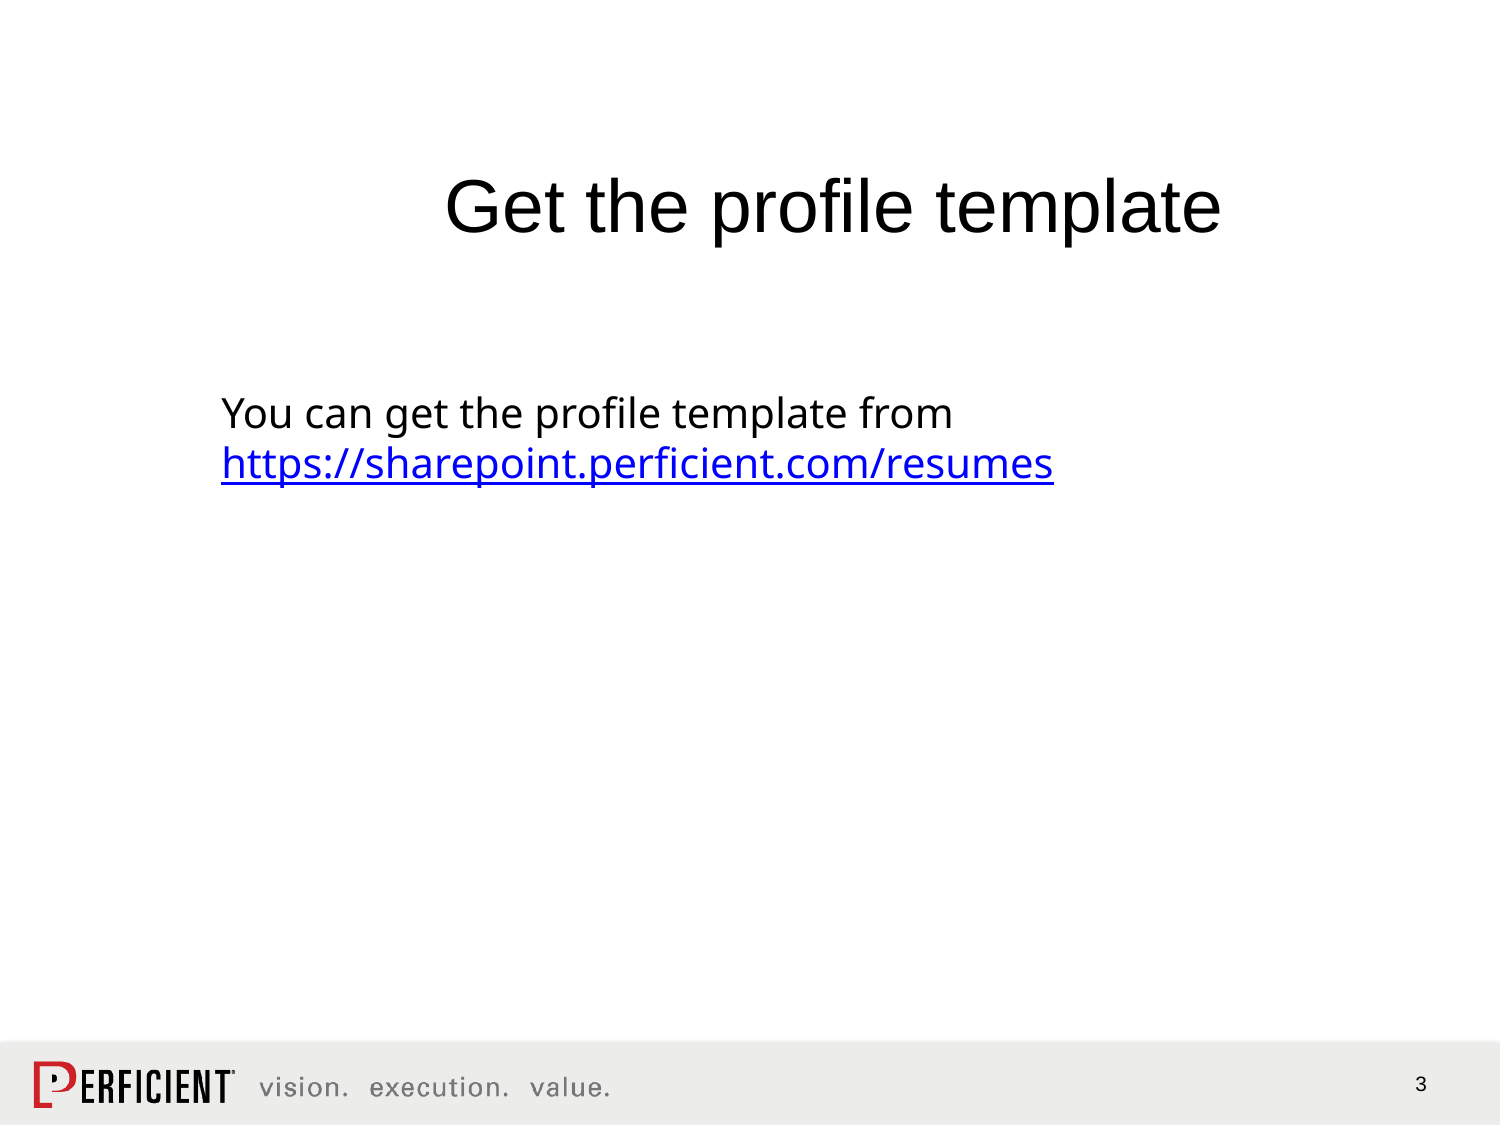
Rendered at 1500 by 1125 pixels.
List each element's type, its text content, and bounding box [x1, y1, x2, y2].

list You can get the profile template from https://sharepoint.perficient.com/resumes [206, 379, 1500, 926]
picture [27, 1055, 614, 1113]
title Get the profile template [291, 149, 1377, 208]
